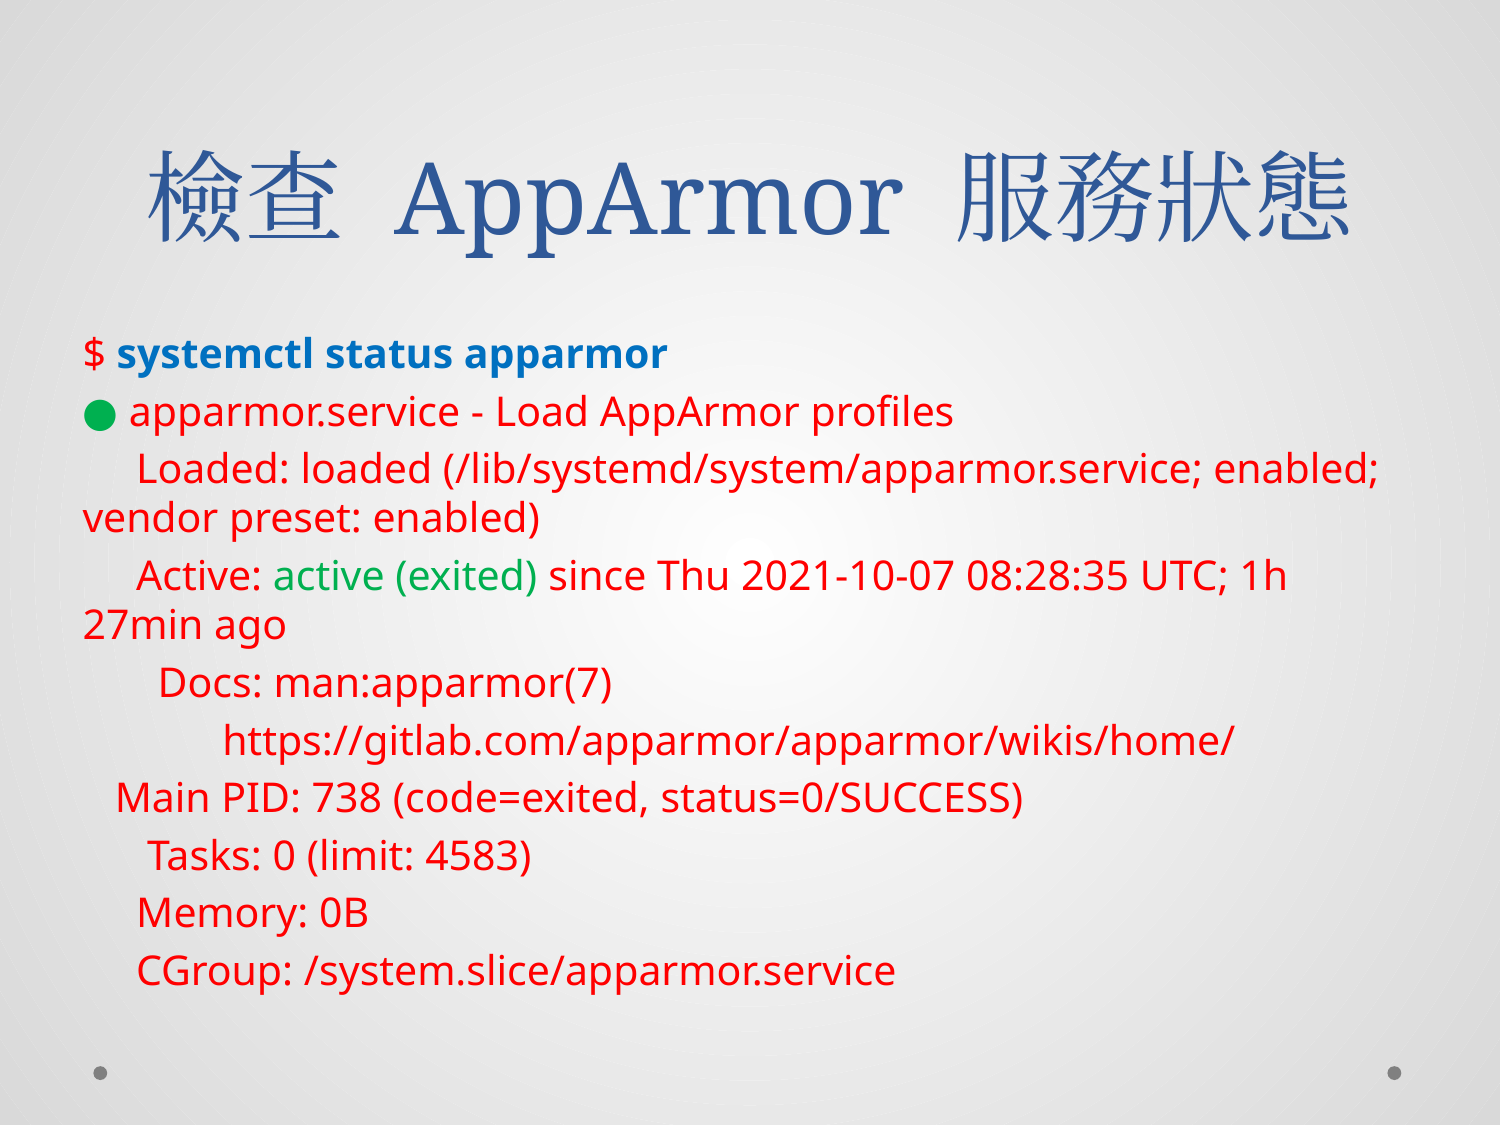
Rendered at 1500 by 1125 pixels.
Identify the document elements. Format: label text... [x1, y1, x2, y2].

list $ systemctl status apparmor ● apparmor.service - Load AppArmor profiles Loaded: loaded (/lib/systemd/system/apparmor.service; enabled; vendor preset: enabled) Active: active (exited) since Thu 2021-10-07 08:28:35 UTC; 1h 27min ago Docs: man:apparmor(7) https://gitlab.com/apparmor/apparmor/wikis/home/ Main PID: 738 (code=exited, status=0/SUCCESS) Tasks: 0 (limit: 4583) Memory: 0B CGroup: /system.slice/apparmor.service [74, 261, 1426, 1006]
title 檢查 AppArmor 服務狀態 [74, 0, 1426, 261]
